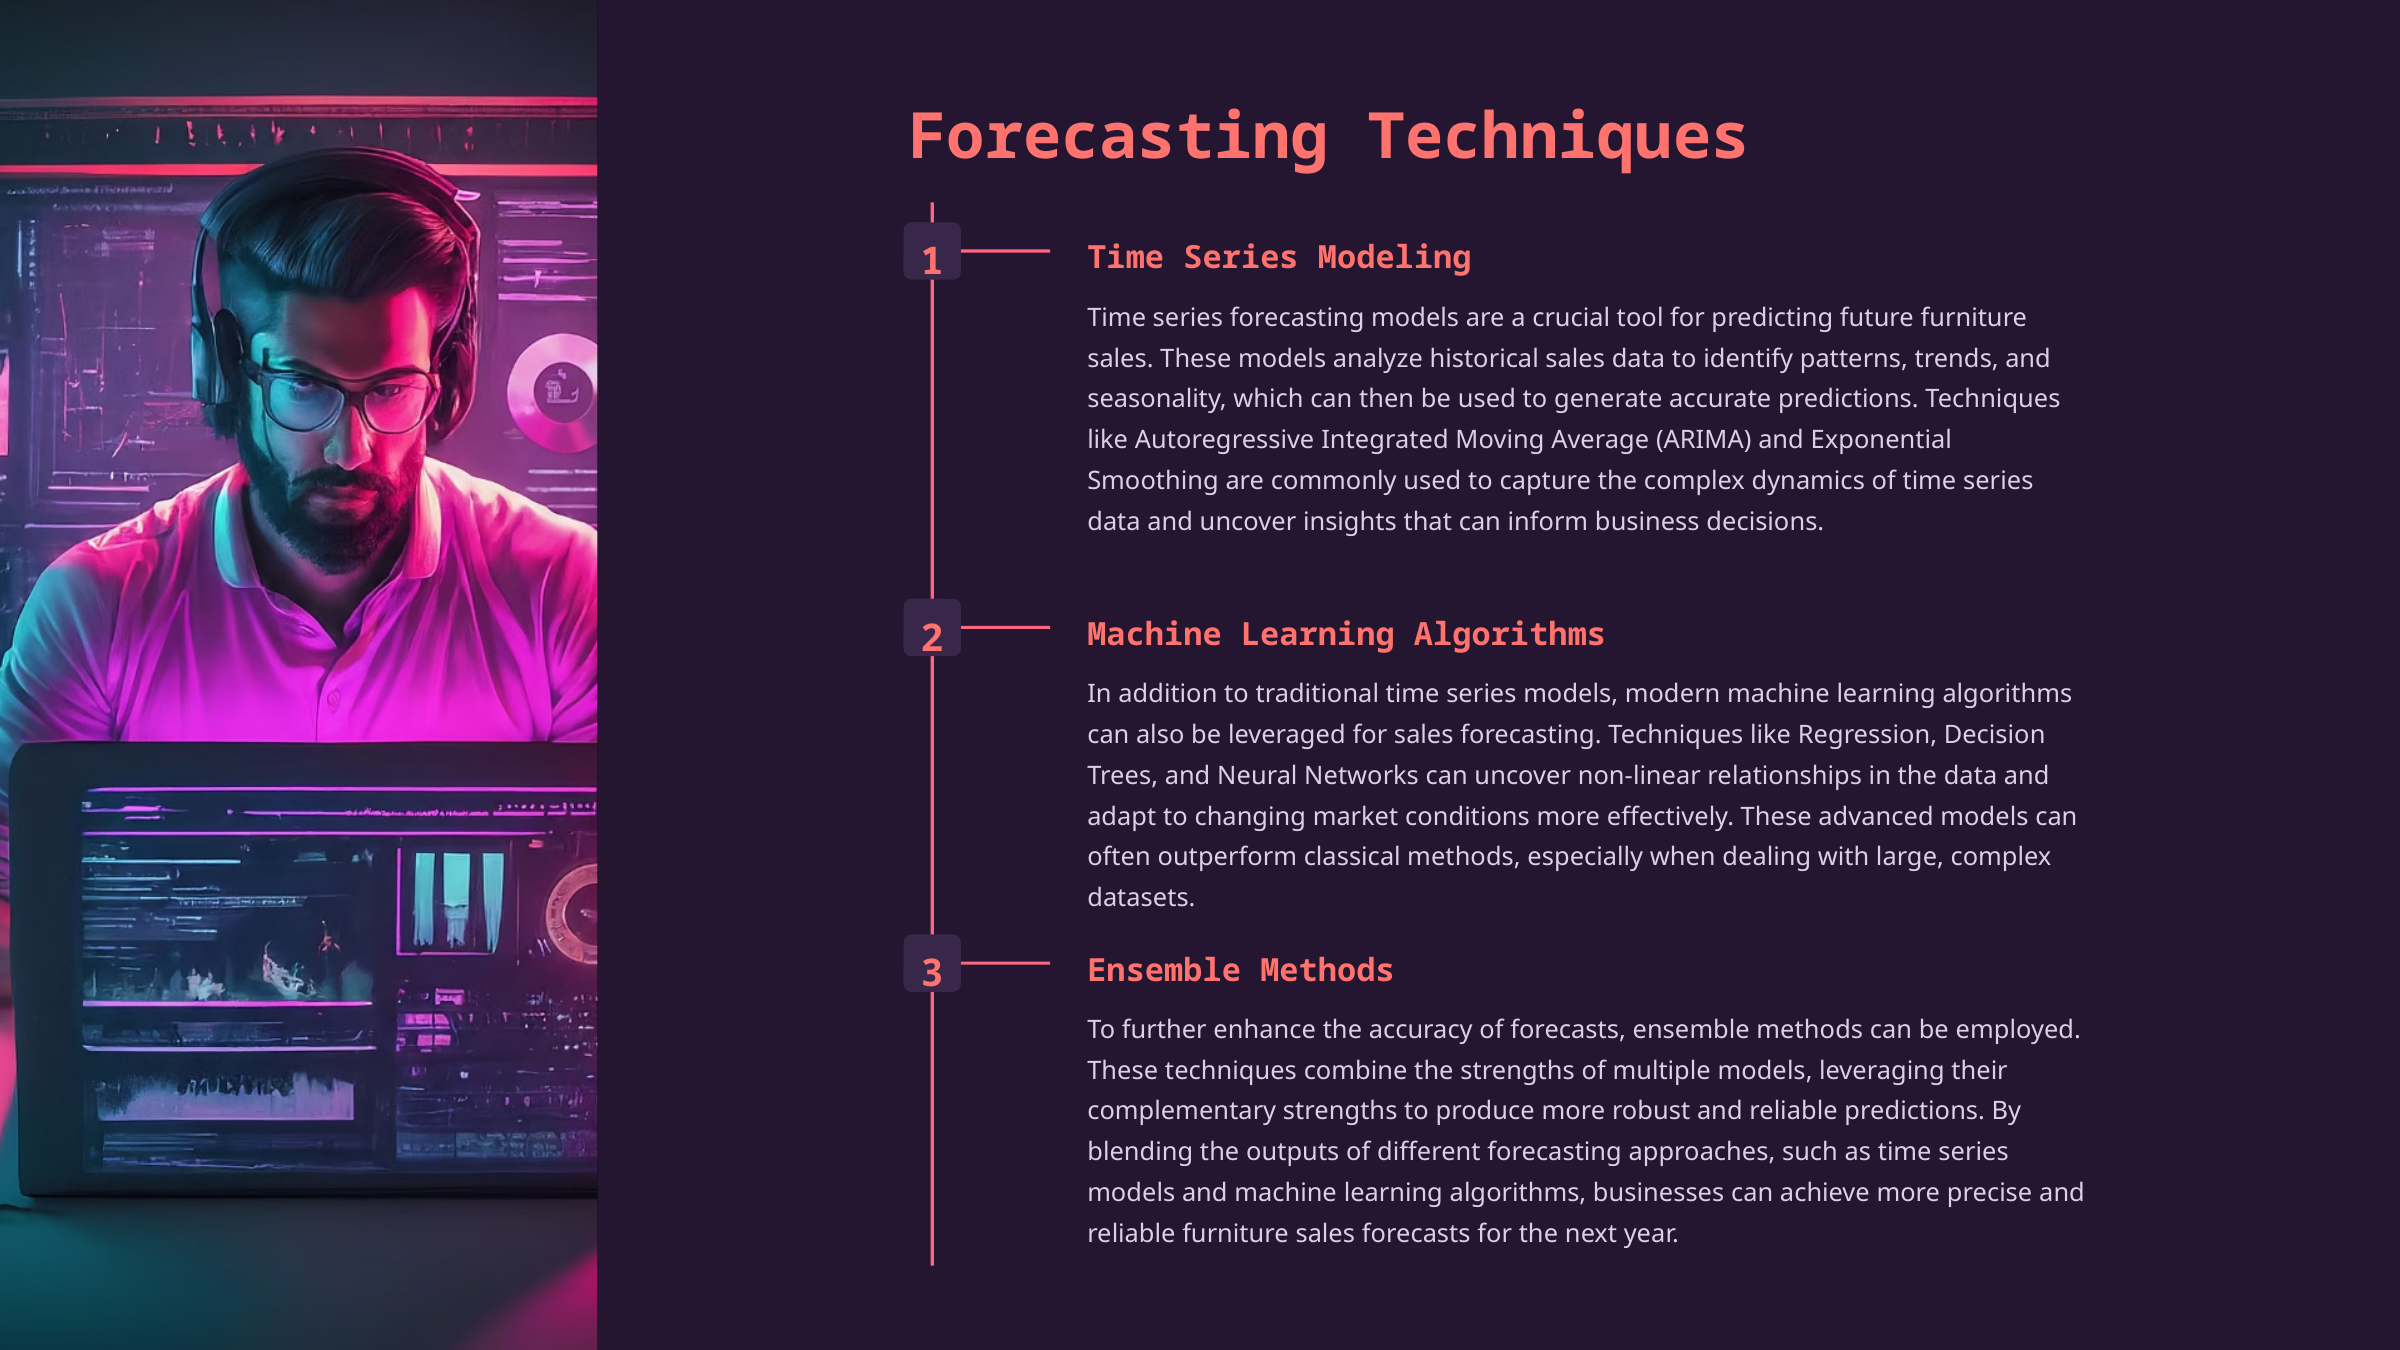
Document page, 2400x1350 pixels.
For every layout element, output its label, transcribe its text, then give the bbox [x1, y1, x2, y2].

text_box [930, 280, 934, 598]
text_box Machine Learning Algorithms [1072, 604, 1503, 645]
text_box [930, 992, 934, 1266]
text_box [930, 657, 934, 934]
text_box [599, 0, 2400, 1350]
text_box [961, 249, 1051, 253]
text_box [961, 961, 1051, 965]
text_box Forecasting Techniques [893, 84, 1596, 165]
text_box [903, 934, 961, 992]
text_box 3 [922, 939, 942, 987]
text_box [903, 598, 961, 657]
text_box [930, 202, 934, 222]
text_box Time series forecasting models are a crucial tool for predicting future furniture sales. These models analyze historical sales data to identify patterns, trends, and seasonality, which can then be used to generate accurate predictions. Techniques like Autoregressive Integrated Moving Average (ARIMA) and Exponential Smoothing are commonly used to capture the complex dynamics of time series data and uncover insights that can inform business decisions. [1072, 283, 2106, 528]
text_box [903, 222, 961, 280]
text_box Time Series Modeling [1072, 227, 1392, 268]
text_box 2 [922, 603, 942, 652]
text_box In addition to traditional time series models, modern machine learning algorithms can also be leveraged for sales forecasting. Techniques like Regression, Decision Trees, and Neural Networks can uncover non-linear relationships in the data and adapt to changing market conditions more effectively. These advanced models can often outperform classical methods, especially when dealing with large, complex datasets. [1072, 659, 2106, 864]
text_box [961, 625, 1051, 629]
picture [0, 0, 599, 1350]
text_box 1 [922, 227, 942, 275]
text_box Ensemble Methods [1072, 940, 1392, 980]
text_box To further enhance the accuracy of forecasts, ensemble methods can be employed. These techniques combine the strengths of multiple models, leveraging their complementary strengths to produce more robust and reliable predictions. By blending the outputs of different forecasting approaches, such as time series models and machine learning algorithms, businesses can achieve more precise and reliable furniture sales forecasts for the next year. [1072, 995, 2106, 1240]
